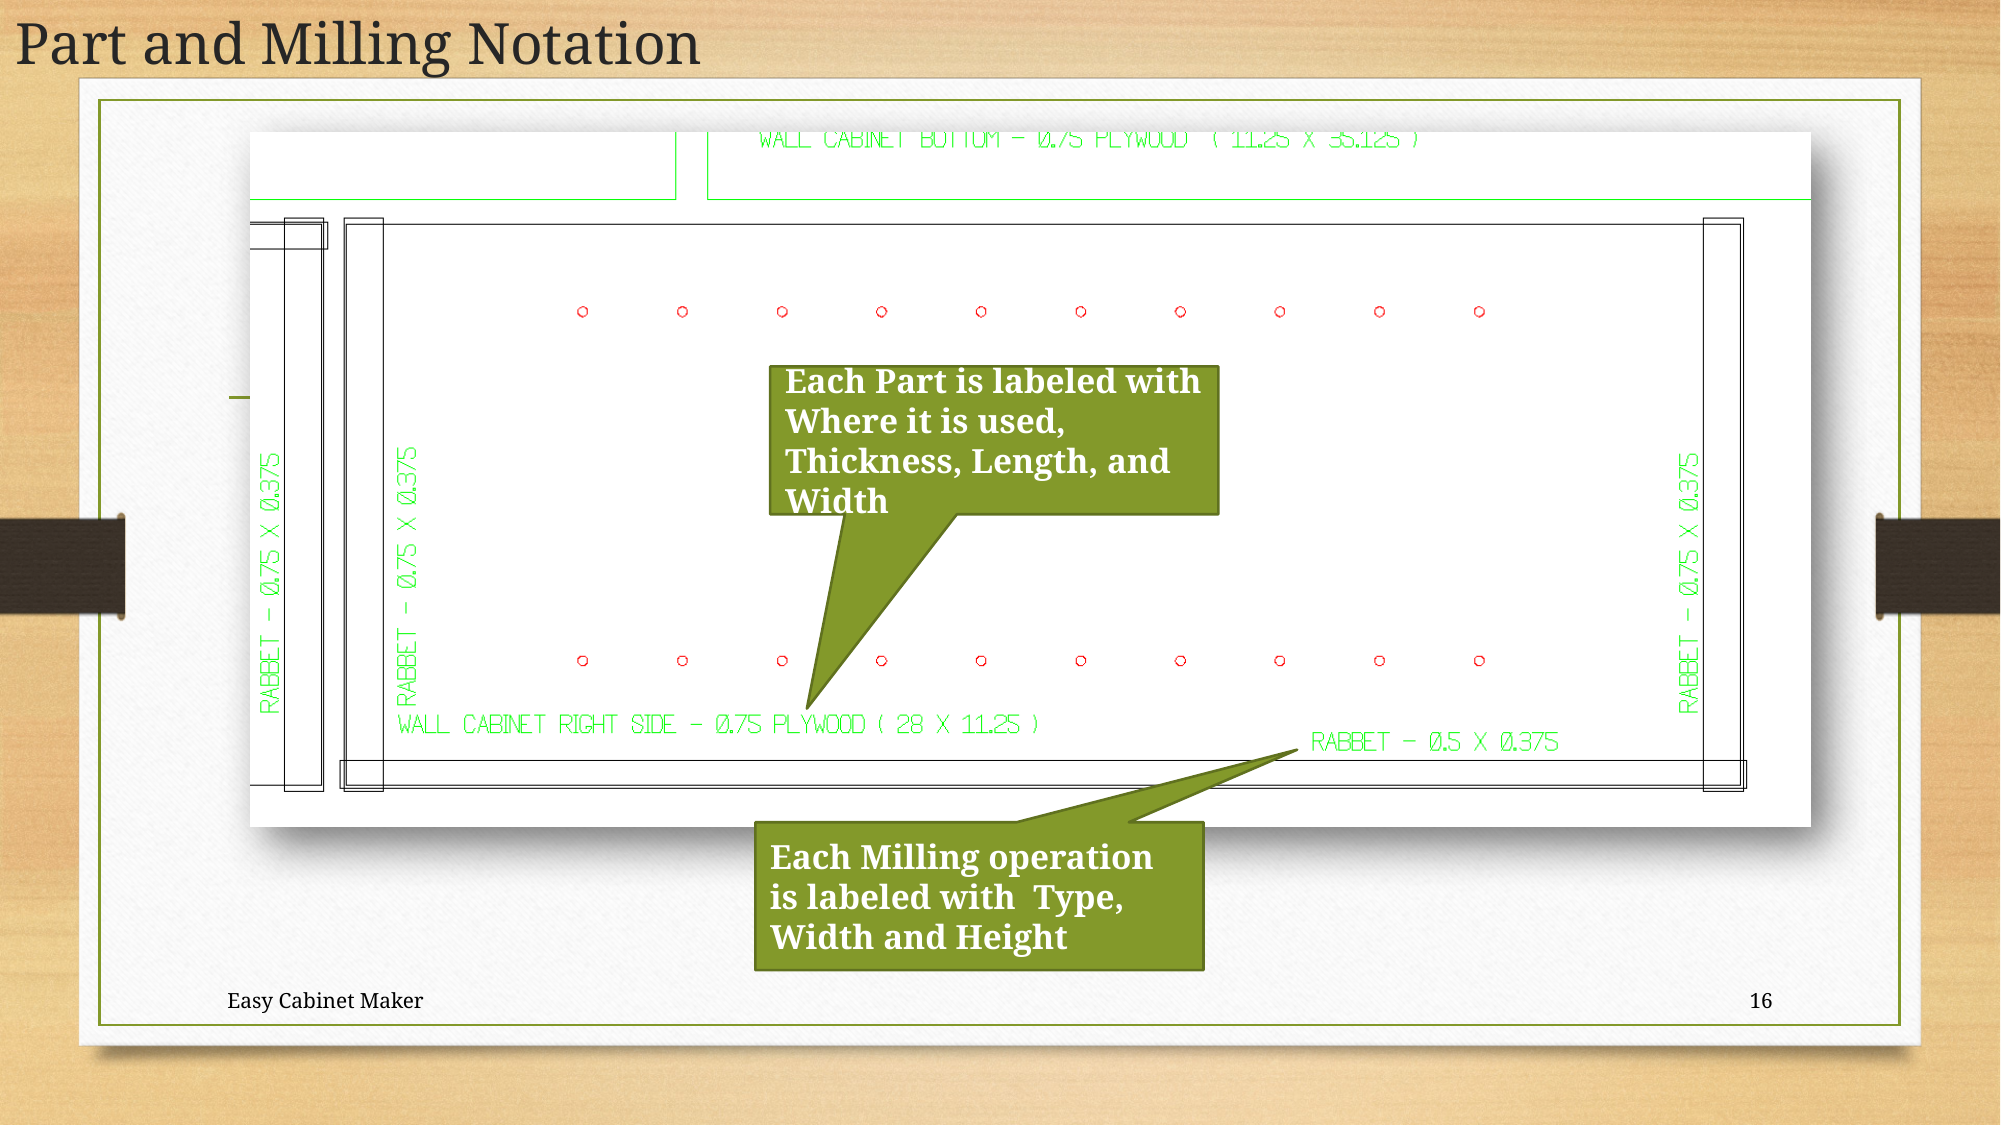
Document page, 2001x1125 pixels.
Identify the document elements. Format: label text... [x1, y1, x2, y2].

footer Easy Cabinet Maker [212, 979, 1411, 1025]
slide_number 16 [1698, 979, 1788, 1025]
title Part and Milling Notation [0, 0, 1725, 84]
picture [0, 0, 2001, 1125]
text_box Each Milling operation is labeled with Type, Width and Height [754, 827, 1205, 972]
